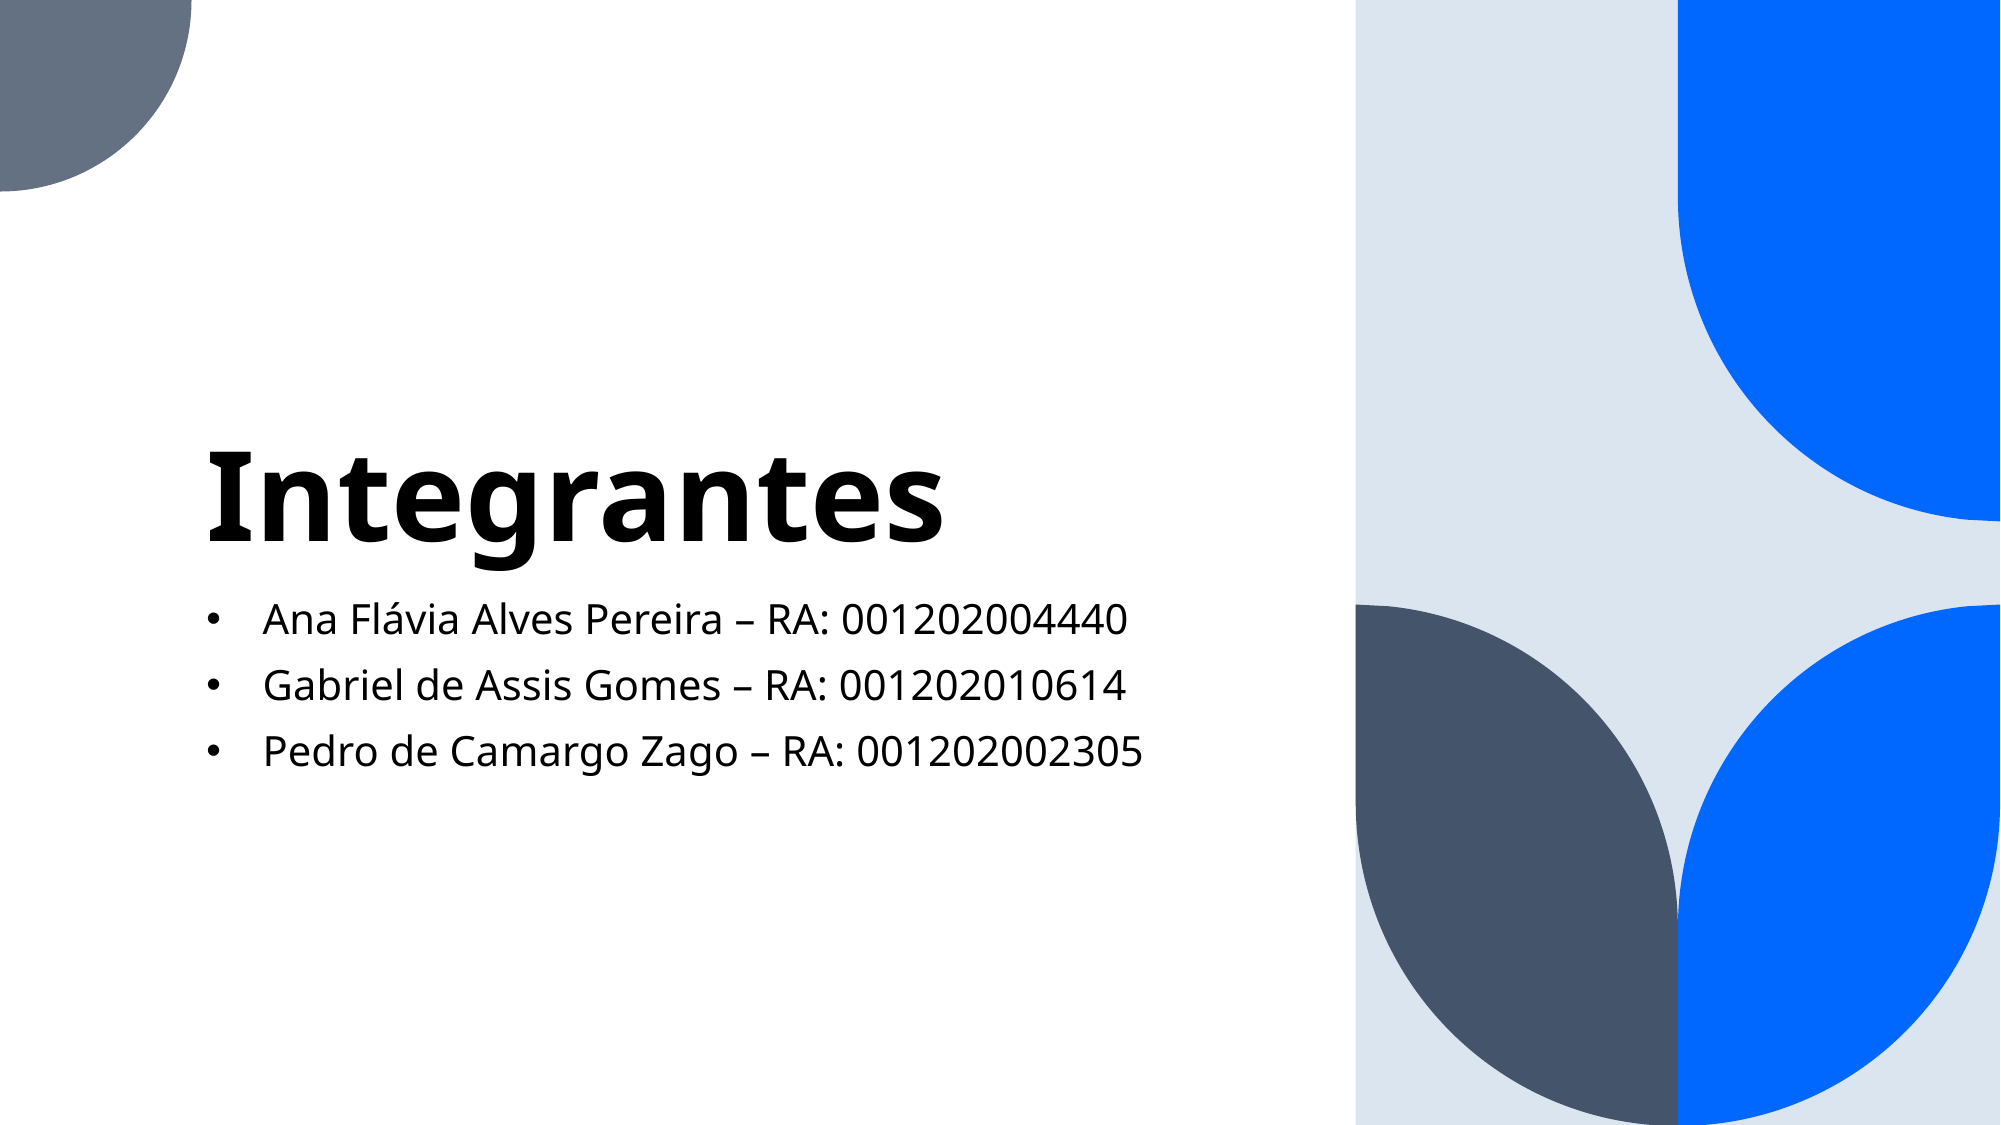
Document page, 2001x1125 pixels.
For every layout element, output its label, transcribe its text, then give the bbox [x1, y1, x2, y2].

subtitle Ana Flávia Alves Pereira – RA: 001202004440 Gabriel de Assis Gomes – RA: 001202010614 Pedro de Camargo Zago – RA: 001202002305 [191, 590, 1212, 960]
title Integrantes [191, 184, 1212, 576]
